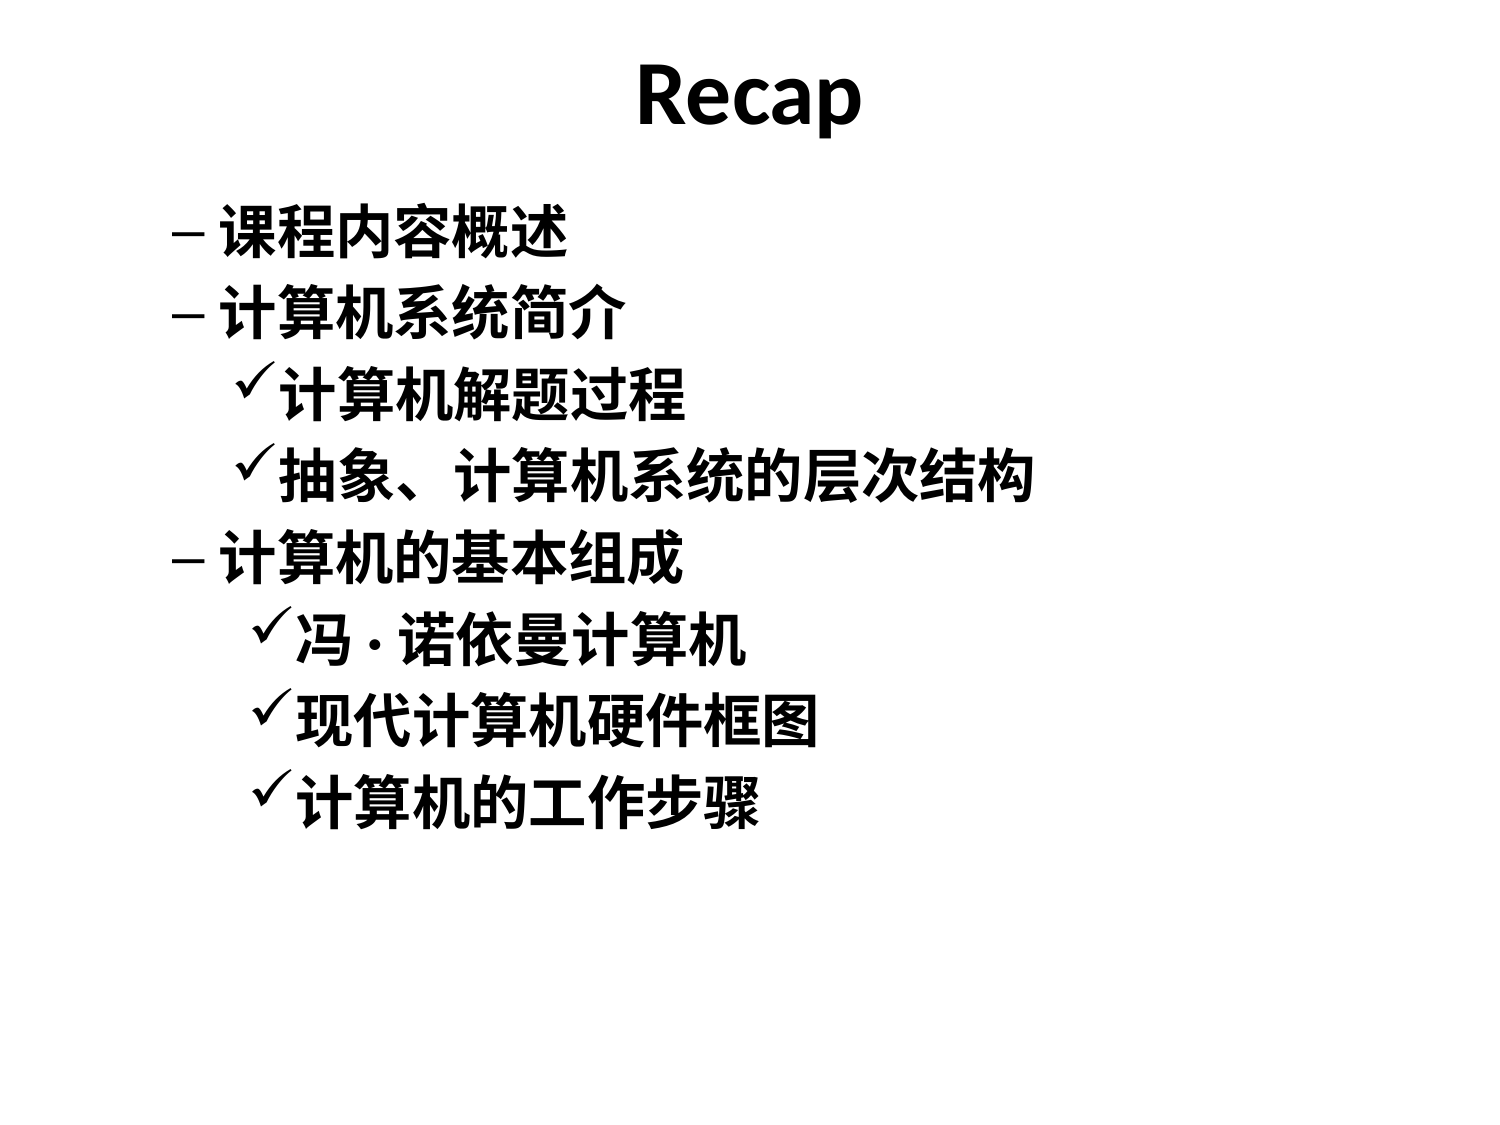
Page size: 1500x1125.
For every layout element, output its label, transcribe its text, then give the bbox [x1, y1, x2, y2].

title Recap [112, 23, 1388, 153]
list 课程内容概述 计算机系统简介 计算机解题过程 抽象、计算机系统的层次结构 计算机的基本组成 冯·诺依曼计算机 现代计算机硬件框图 计算机的工作步骤 [82, 187, 1418, 1043]
